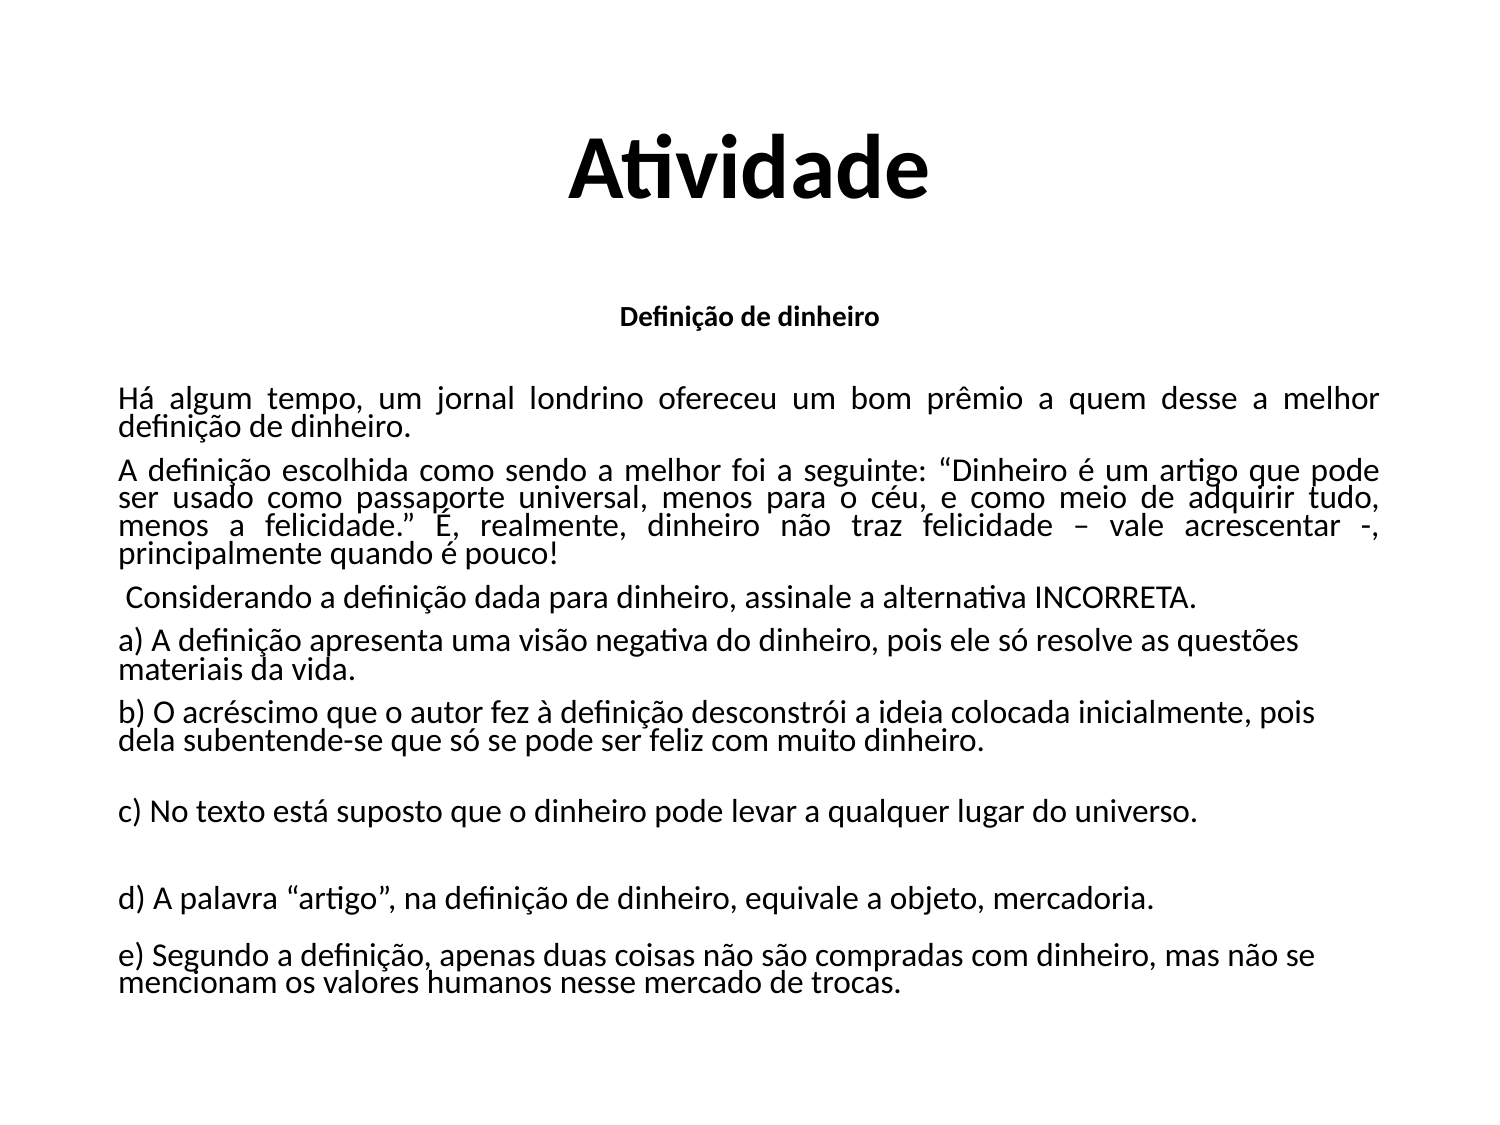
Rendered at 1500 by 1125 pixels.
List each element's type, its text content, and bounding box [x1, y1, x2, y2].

list Definição de dinheiro Há algum tempo, um jornal londrino ofereceu um bom prêmio a quem desse a melhor definição de dinheiro. A definição escolhida como sendo a melhor foi a seguinte: “Dinheiro é um artigo que pode ser usado como passaporte universal, menos para o céu, e como meio de adquirir tudo, menos a felicidade.” É, realmente, dinheiro não traz felicidade – vale acrescentar -, principalmente quando é pouco! Considerando a definição dada para dinheiro, assinale a alternativa INCORRETA. a) A definição apresenta uma visão negativa do dinheiro, pois ele só resolve as questões materiais da vida. b) O acréscimo que o autor fez à definição desconstrói a ideia colocada inicialmente, pois dela subentende-se que só se pode ser feliz com muito dinheiro. c) No texto está suposto que o dinheiro pode levar a qualquer lugar do universo. d) A palavra “artigo”, na definição de dinheiro, equivale a objeto, mercadoria. e) Segundo a definição, apenas duas coisas não são compradas com dinheiro, mas não se mencionam os valores humanos nesse mercado de trocas. [103, 299, 1397, 1014]
title Atividade [103, 59, 1397, 278]
